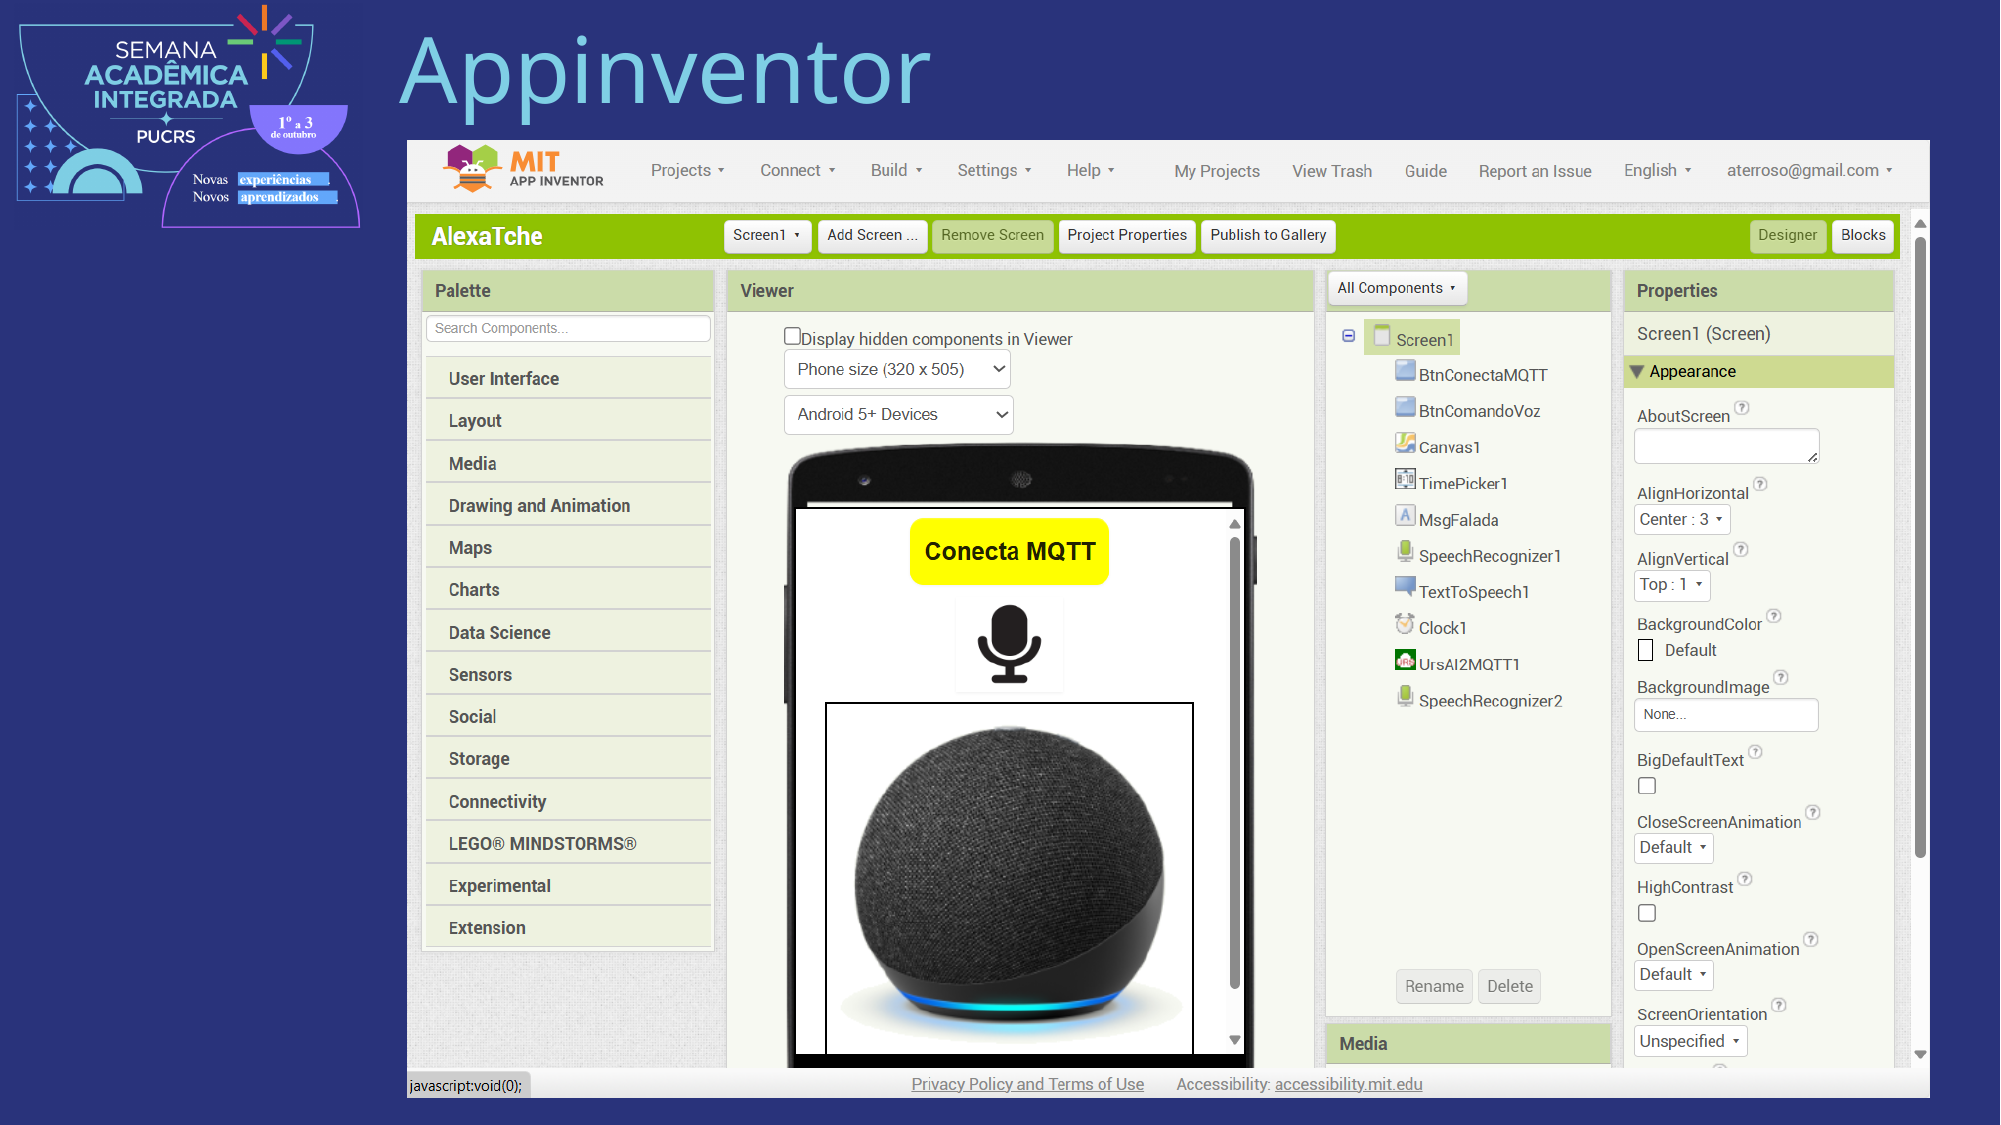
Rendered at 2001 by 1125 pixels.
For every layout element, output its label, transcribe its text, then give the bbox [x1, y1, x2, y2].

title Appinventor [384, 7, 1942, 141]
picture [407, 140, 1931, 1099]
picture [14, 3, 363, 230]
